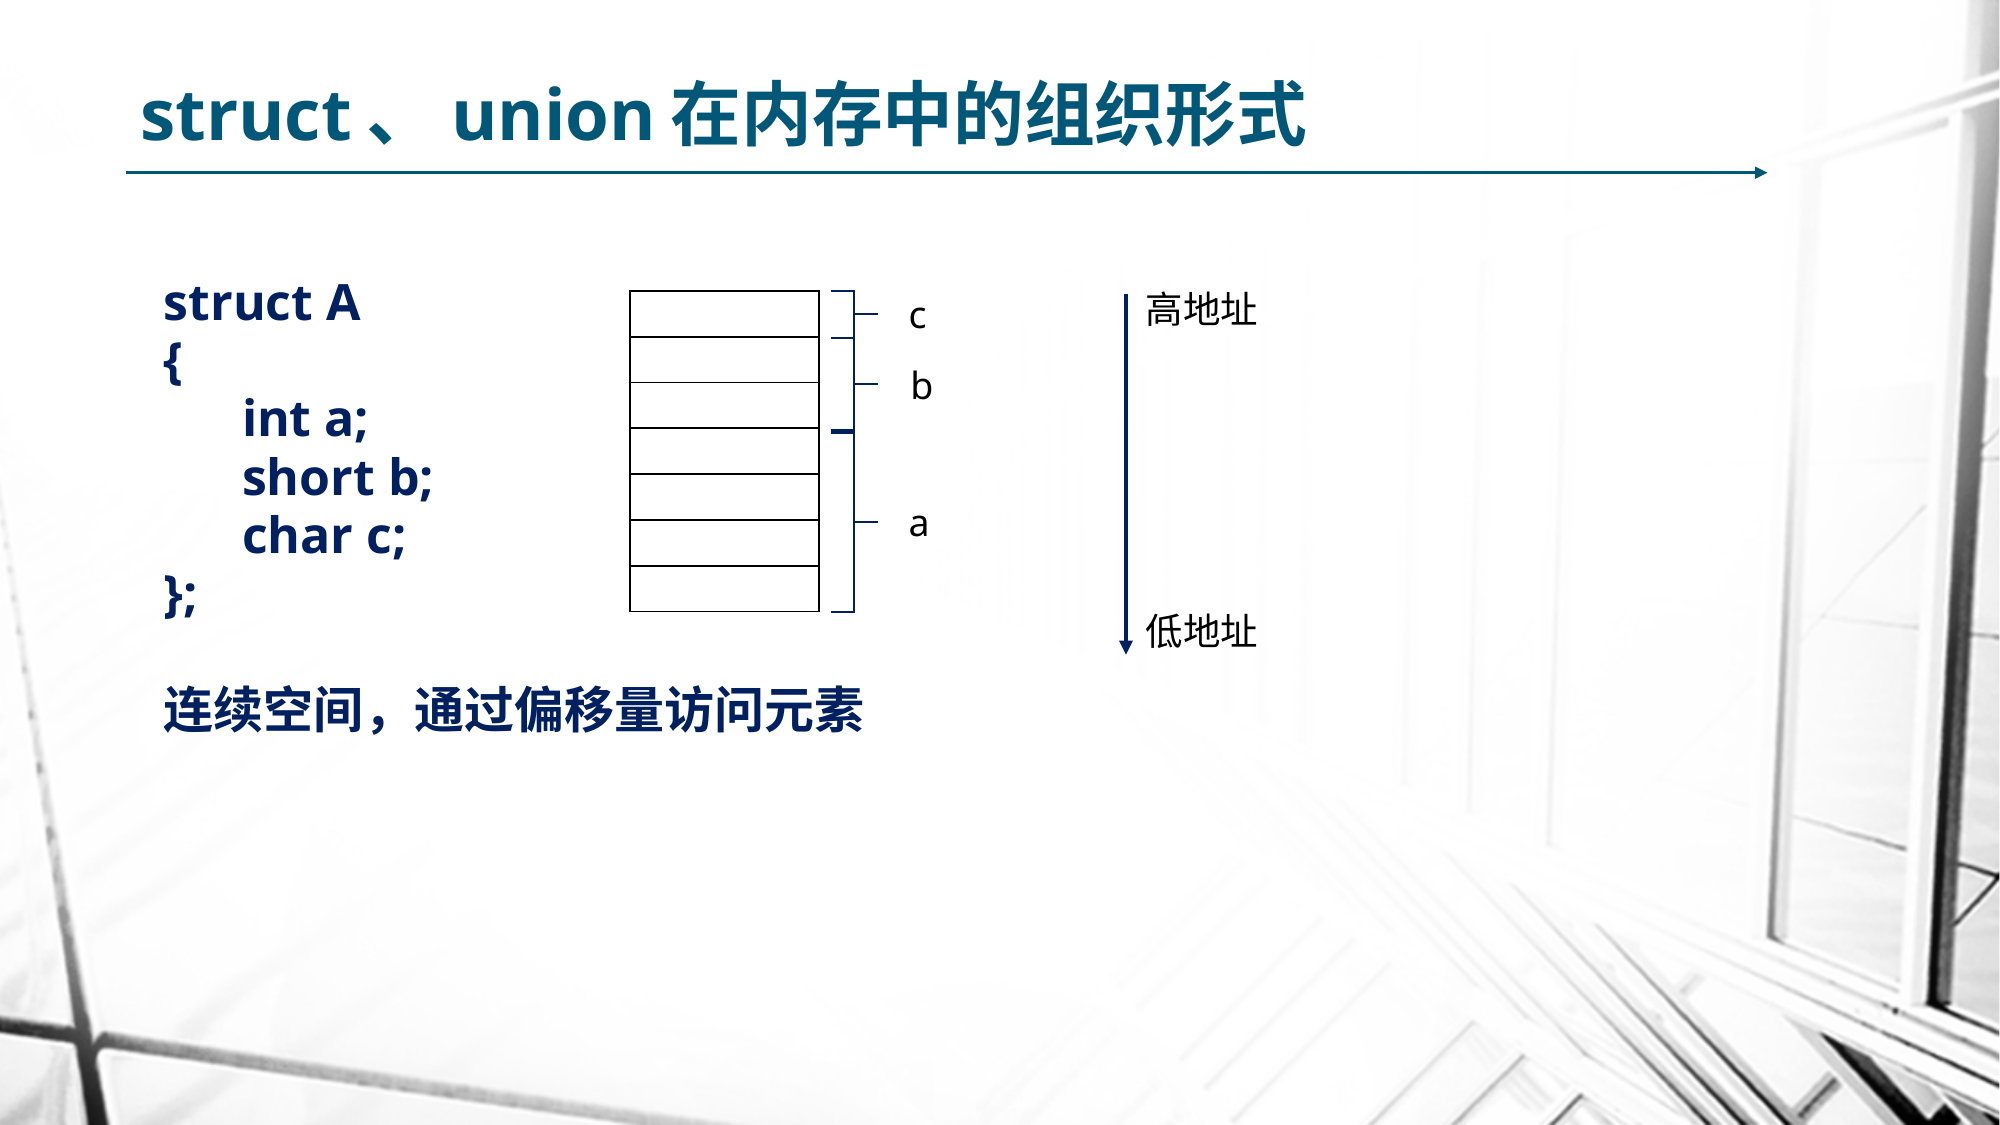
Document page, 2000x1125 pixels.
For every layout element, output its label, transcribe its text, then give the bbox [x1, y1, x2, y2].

table_cell [631, 567, 818, 611]
text_box c [893, 283, 965, 344]
table_cell [631, 338, 818, 382]
table_cell [631, 383, 818, 427]
text_box [830, 290, 878, 339]
text_box b [895, 354, 967, 415]
text_box 低地址 [1131, 600, 1295, 661]
table_cell [631, 475, 818, 519]
text_box a [893, 491, 965, 552]
table_header [631, 292, 818, 336]
table_cell [631, 429, 818, 473]
title struct、union在内存中的组织形式 [125, 0, 1473, 163]
text_box [830, 432, 878, 612]
picture [0, 0, 2000, 1125]
text_box struct A { int a; short b; char c; }; 连续空间，通过偏移量访问元素 [149, 243, 1768, 1094]
text_box [830, 338, 878, 430]
table_cell [631, 521, 818, 565]
text_box 高地址 [1131, 278, 1295, 339]
